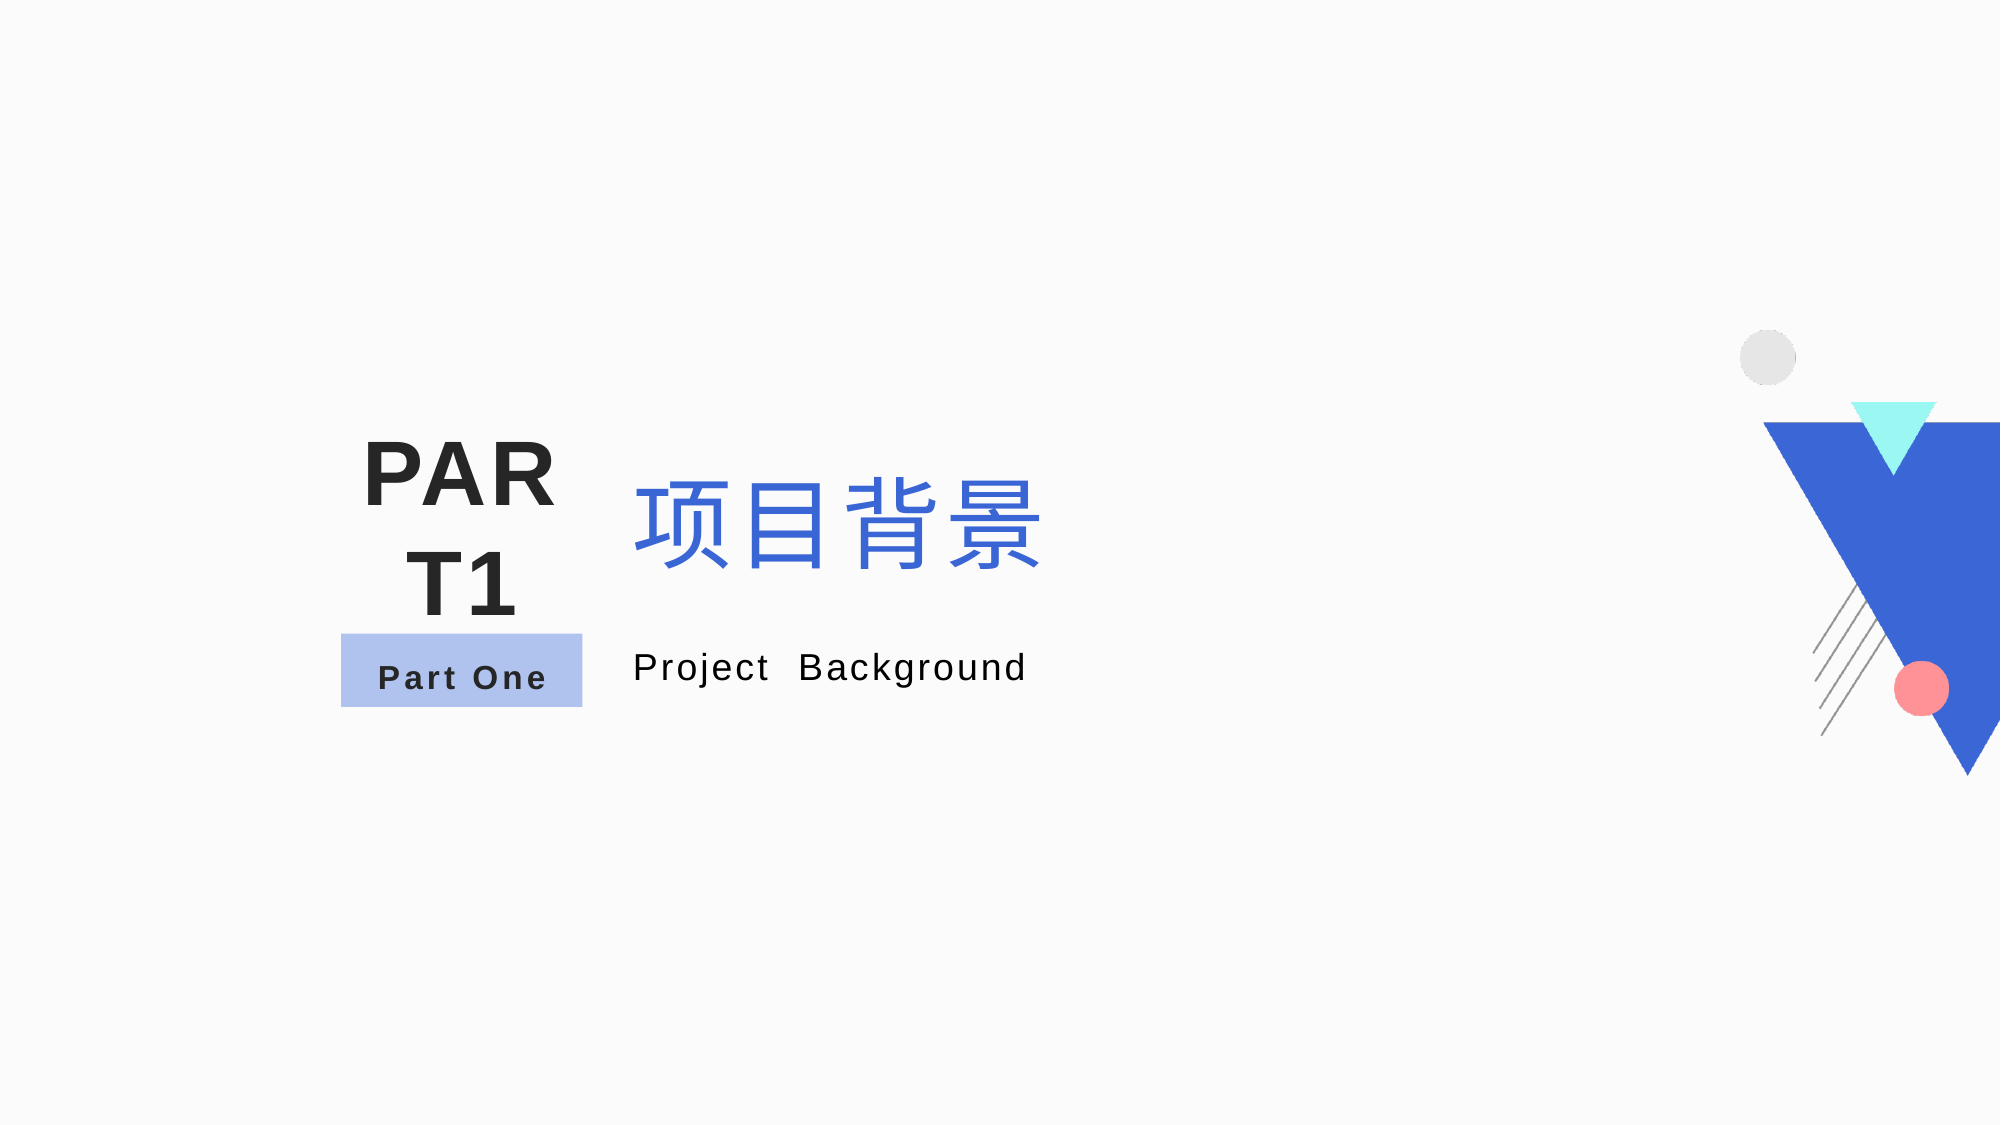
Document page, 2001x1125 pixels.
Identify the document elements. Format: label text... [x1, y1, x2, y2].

text_box Part One [341, 633, 583, 707]
list Project Background [618, 621, 1580, 707]
text_box PART1 [340, 408, 583, 635]
title 项目背景 [618, 409, 1580, 589]
picture [1660, 229, 2000, 896]
